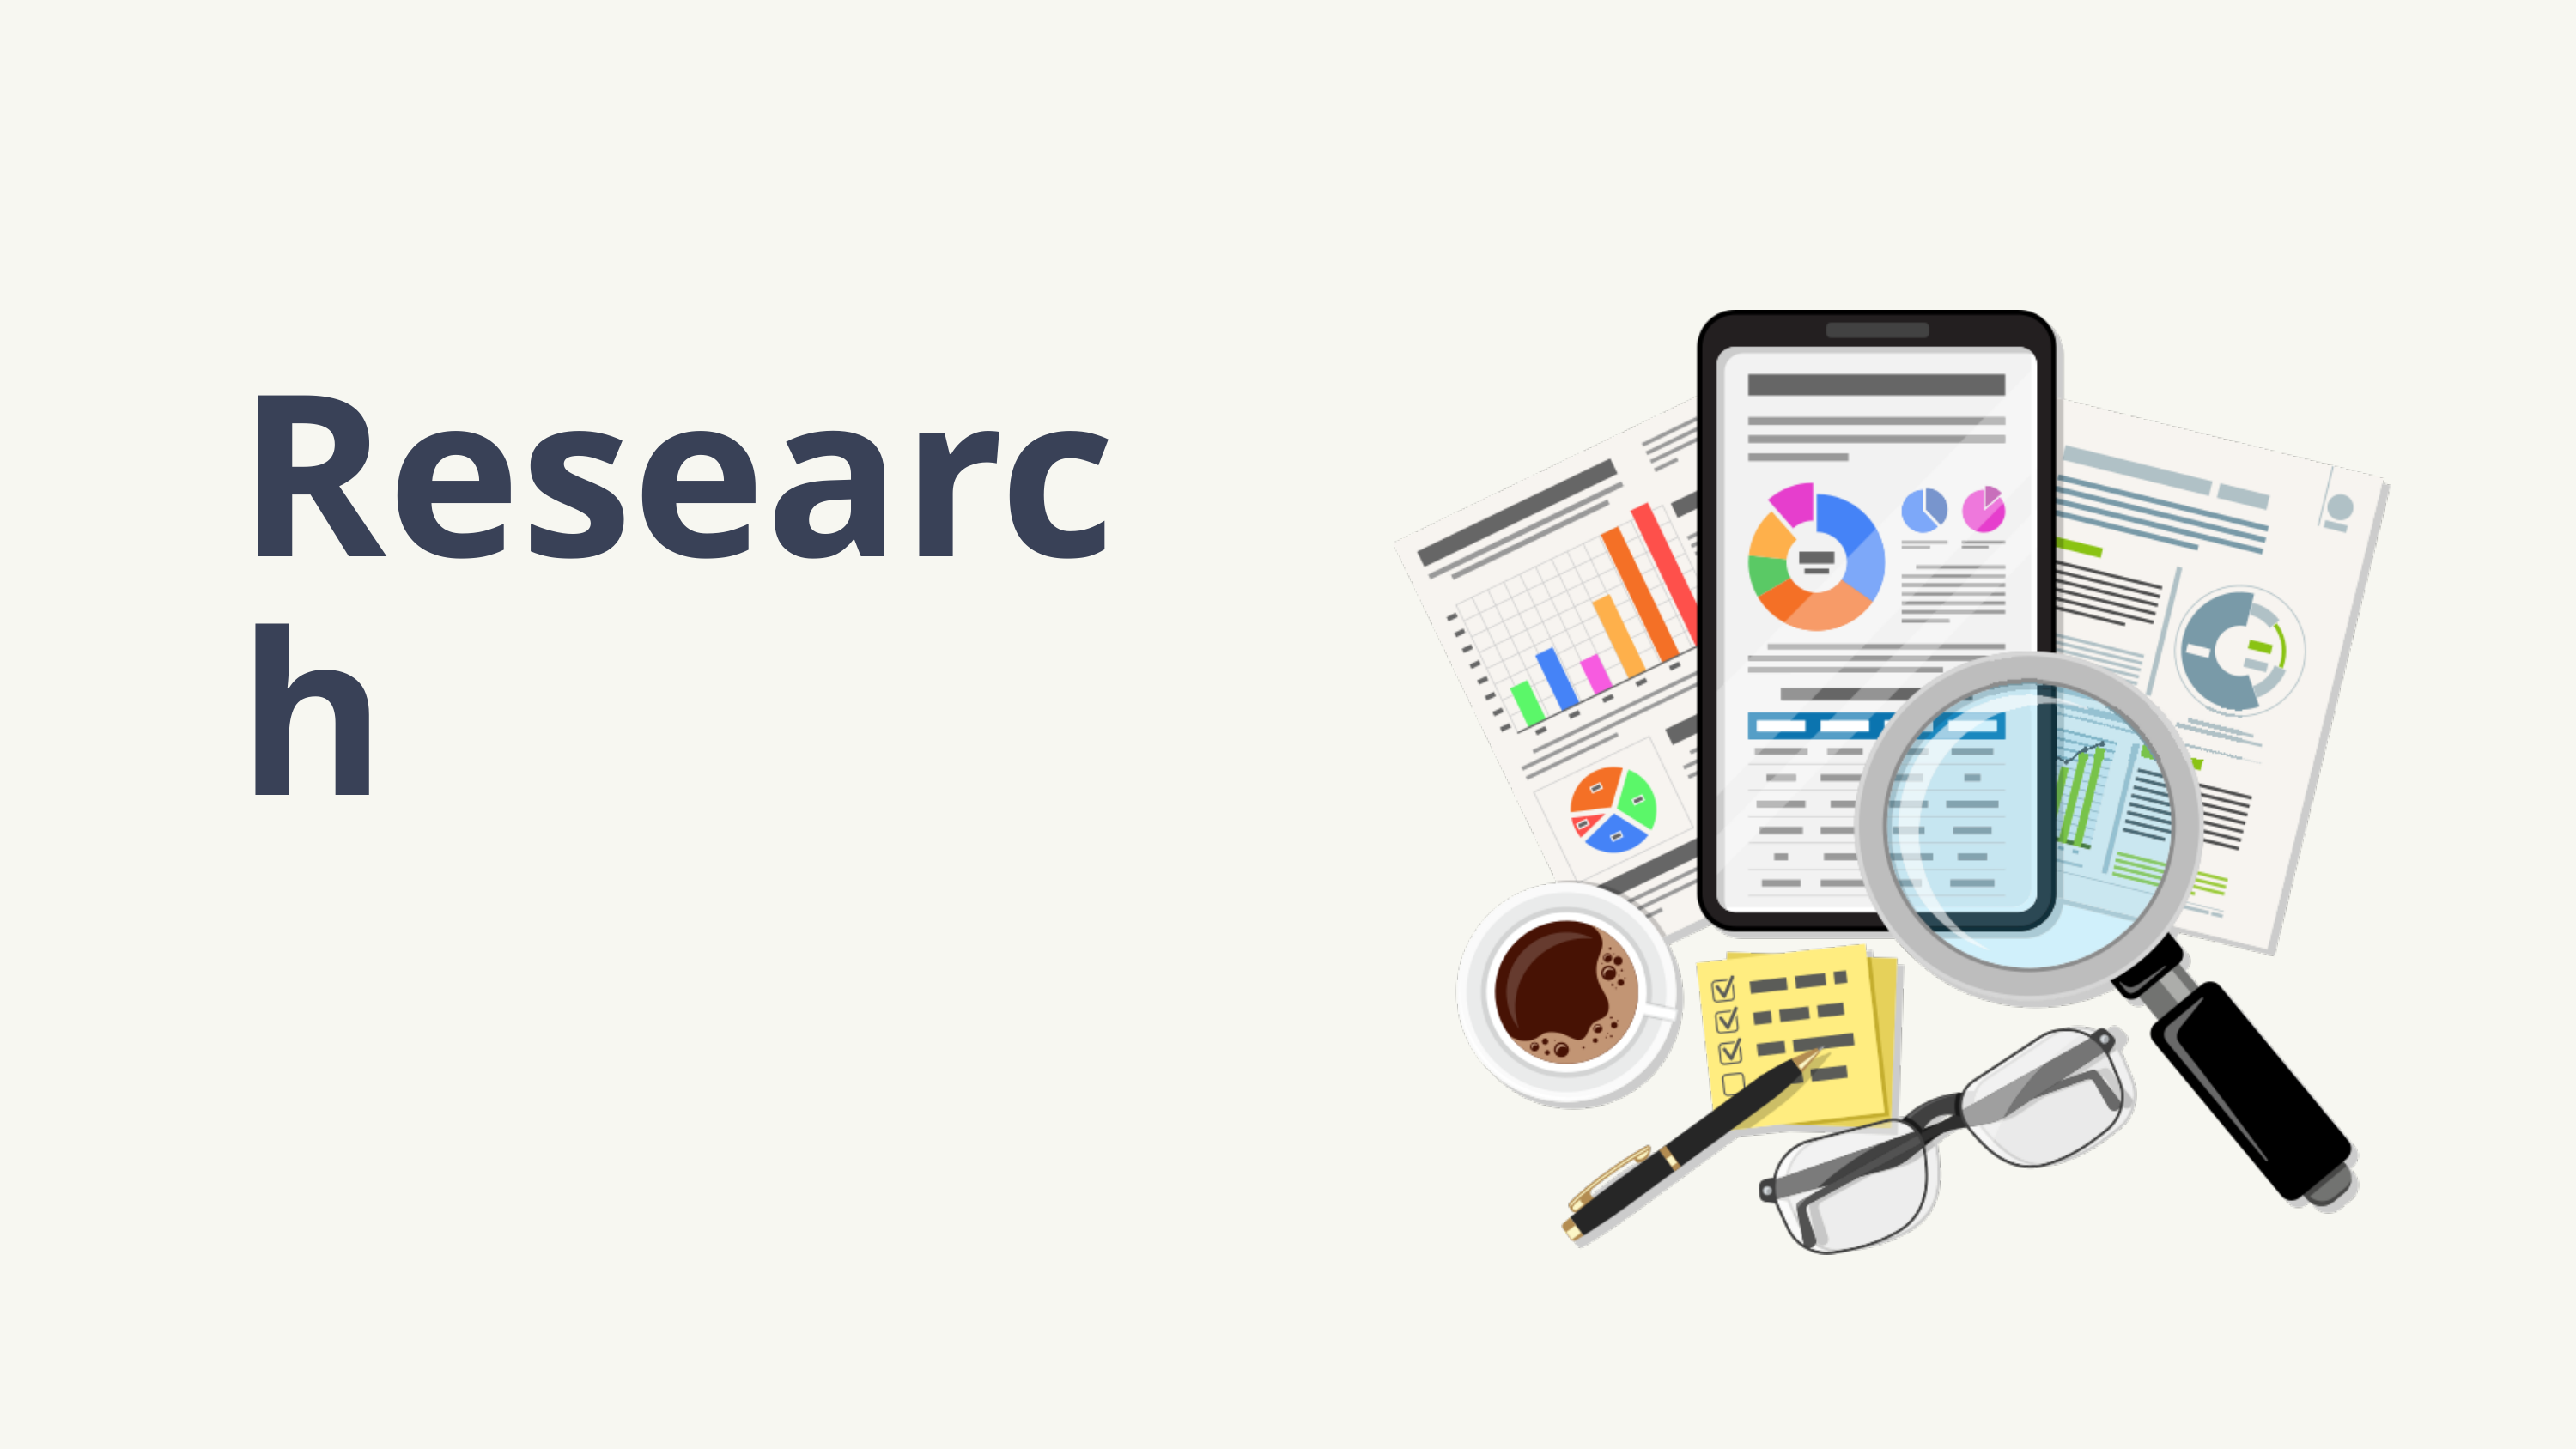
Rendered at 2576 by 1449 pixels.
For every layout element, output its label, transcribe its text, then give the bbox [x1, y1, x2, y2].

text_box Research [238, 362, 1224, 841]
text_box [1394, 310, 2391, 1255]
